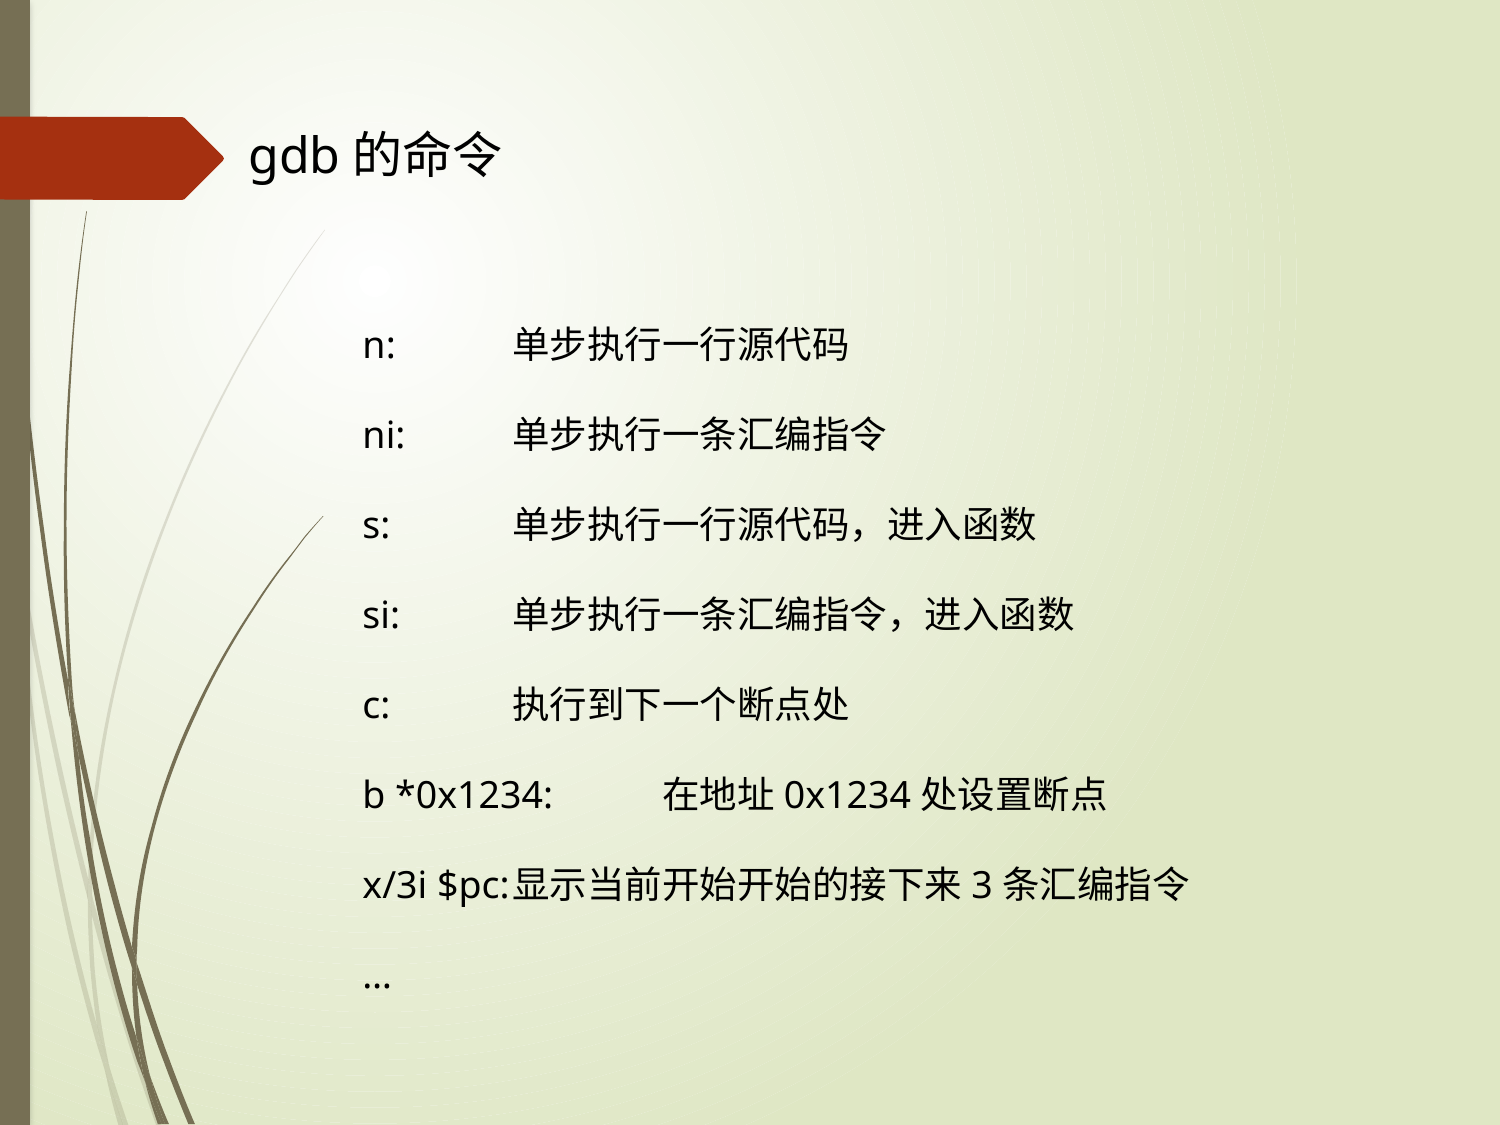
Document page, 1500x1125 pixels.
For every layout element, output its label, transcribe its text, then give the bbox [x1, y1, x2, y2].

text_box gdb的命令 [233, 115, 750, 191]
text_box n: 单步执行一行源代码 ni: 单步执行一条汇编指令 s: 单步执行一行源代码，进入函数 si: 单步执行一条汇编指令，进入函数 c: 执行到下一个断点处 b *0x1234: 在地址0x1234处设置断点 x/3i $pc: 显示当前开始开始的接下来3条汇编指令 … [347, 268, 1382, 1004]
